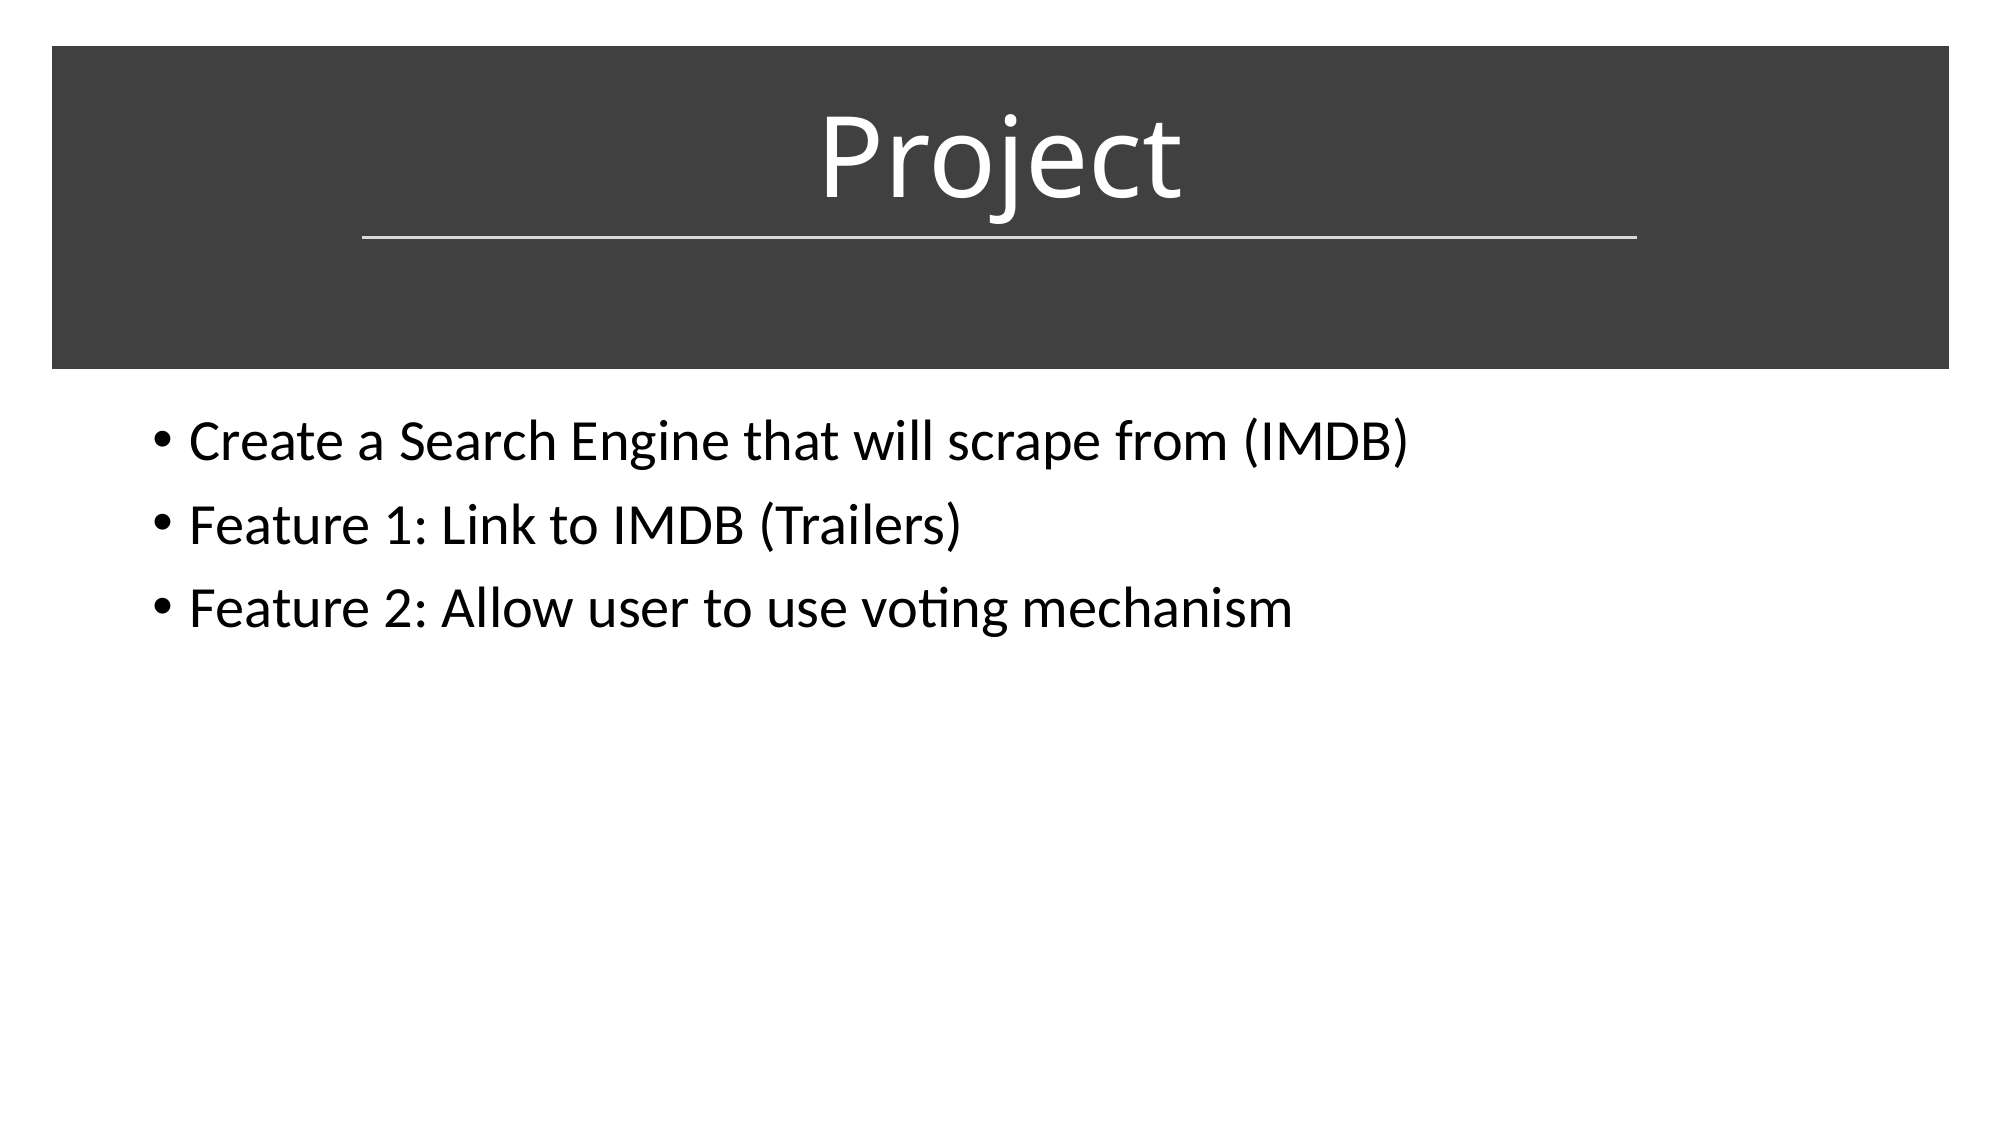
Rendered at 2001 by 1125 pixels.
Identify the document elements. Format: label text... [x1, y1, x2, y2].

text_box [61, 55, 1939, 360]
title Project [86, 76, 1914, 230]
list Create a Search Engine that will scrape from (IMDB) Feature 1: Link to IMDB (Trailers) Feature 2: Allow user to use voting mechanism [137, 402, 1863, 1014]
